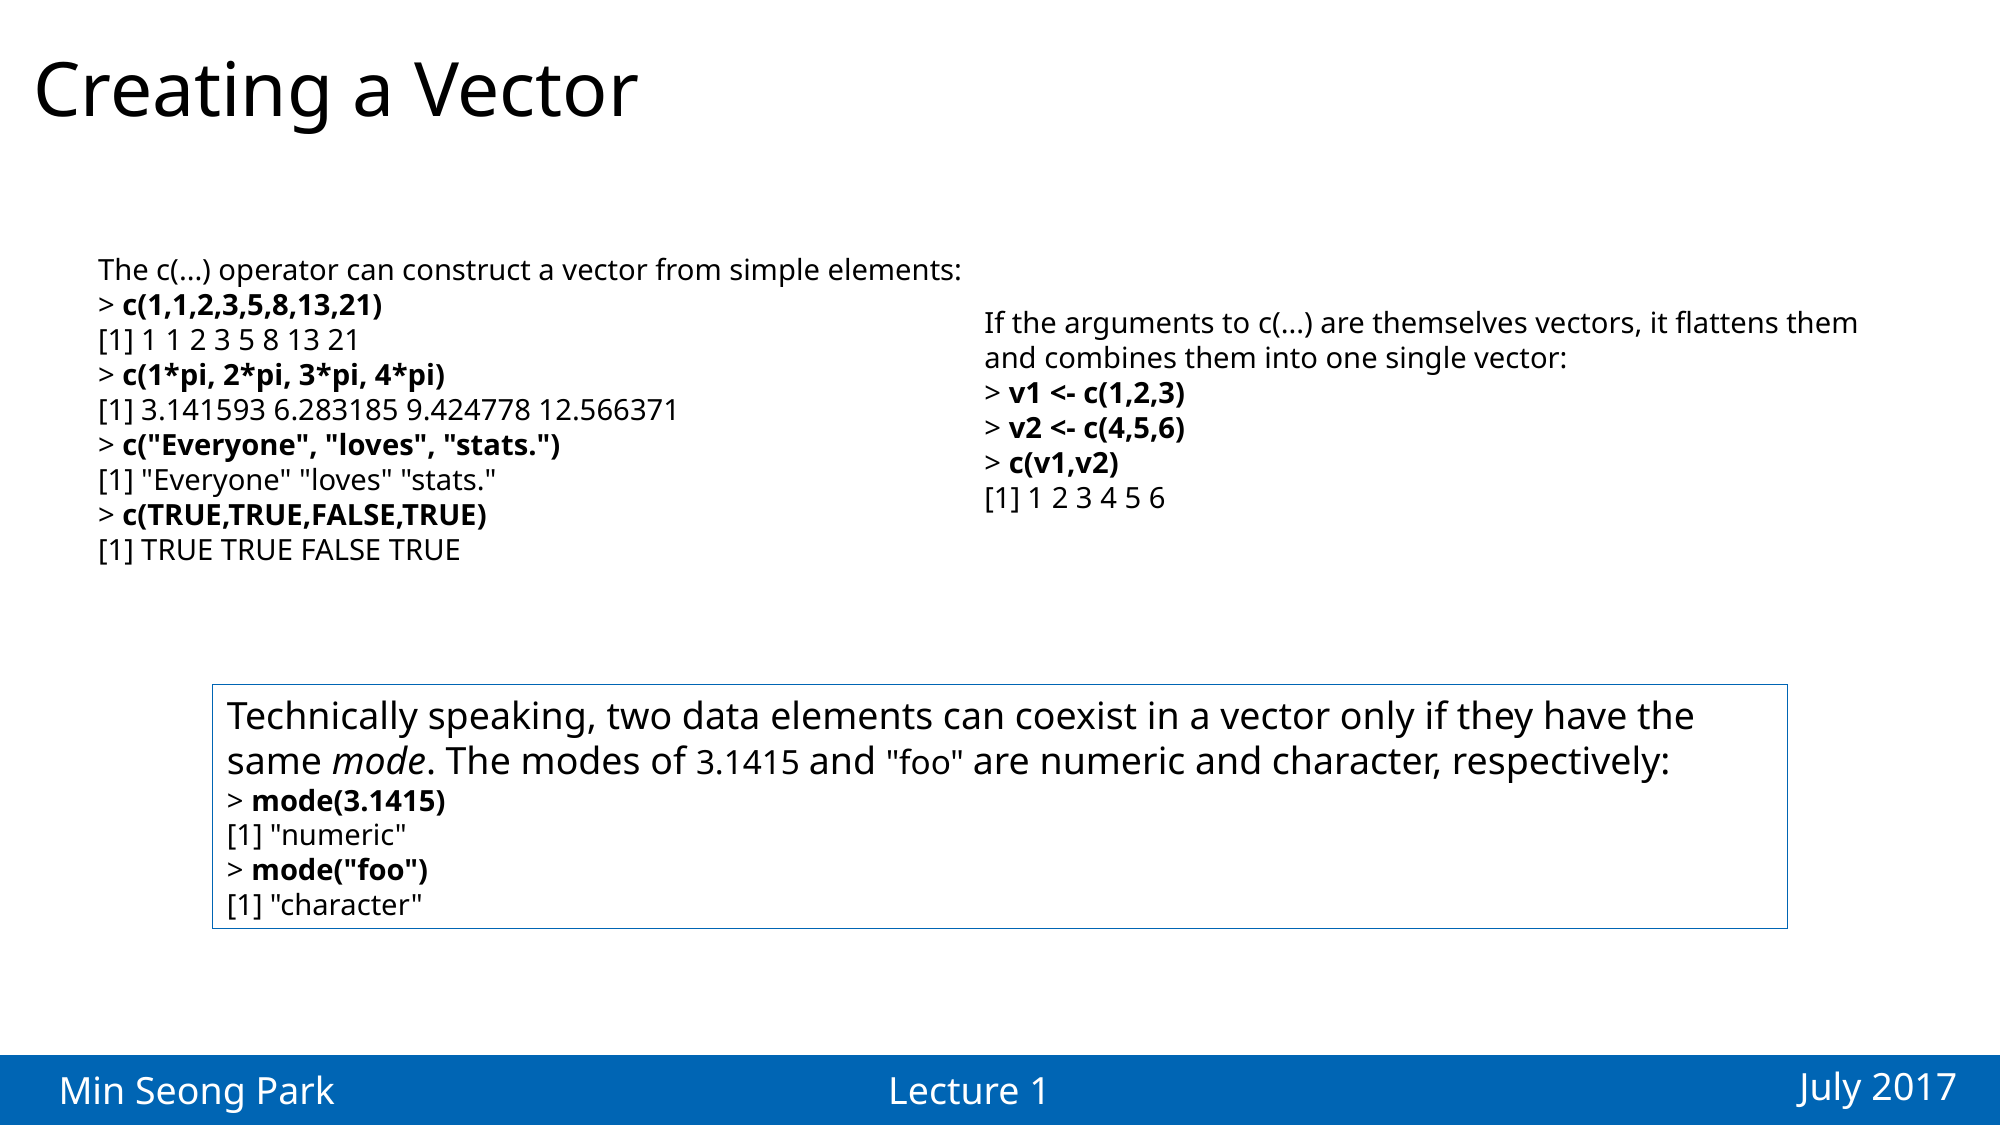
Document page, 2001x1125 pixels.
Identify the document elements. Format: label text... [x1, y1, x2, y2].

text_box Technically speaking, two data elements can coexist in a vector only if they have the same mode. The modes of 3.1415 and "foo" are numeric and character, respectively: > mode(3.1415) [1] "numeric" > mode("foo") [1] "character" [212, 684, 1788, 929]
text_box Creating a Vector [18, 33, 655, 139]
text_box If the arguments to c(...) are themselves vectors, it flattens them and combines them into one single vector: > v1 <- c(1,2,3) > v2 <- c(4,5,6) > c(v1,v2) [1] 1 2 3 4 5 6 [969, 297, 1917, 522]
text_box The c(...) operator can construct a vector from simple elements: > c(1,1,2,3,5,8,13,21) [1] 1 1 2 3 5 8 13 21 > c(1*pi, 2*pi, 3*pi, 4*pi) [1] 3.141593 6.283185 9.424778 12.566371 > c("Everyone", "loves", "stats.") [1] "Everyone" "loves" "stats." > c(TRUE,TRUE,FALSE,TRUE) [1] TRUE TRUE FALSE TRUE [83, 244, 1028, 574]
text_box Lecture 1 [873, 1059, 1066, 1120]
text_box [0, 1054, 2000, 1125]
text_box July 2017 [1784, 1055, 1973, 1116]
text_box Min Seong Park [43, 1059, 350, 1120]
